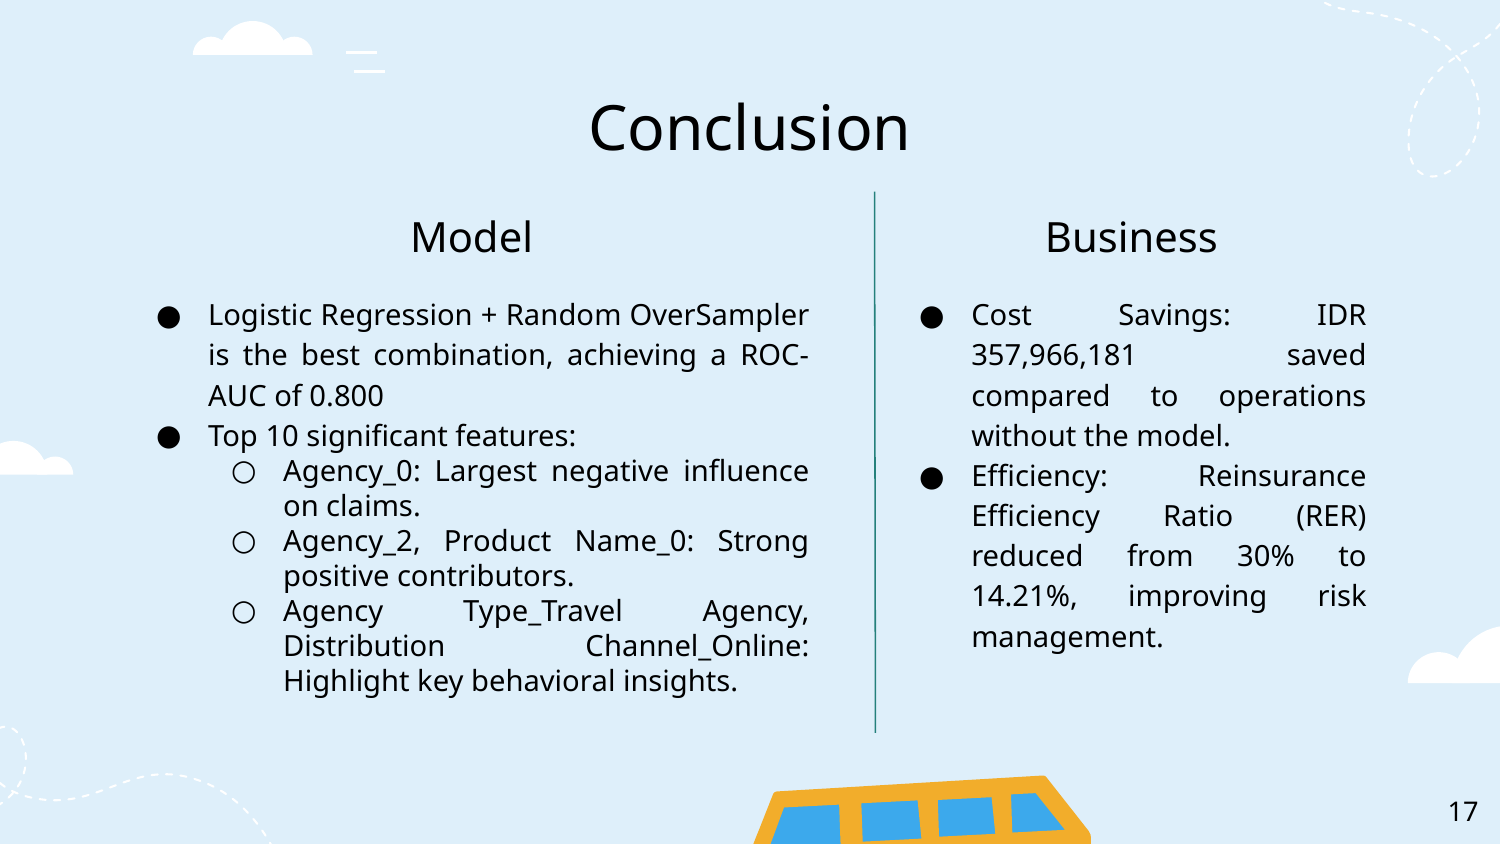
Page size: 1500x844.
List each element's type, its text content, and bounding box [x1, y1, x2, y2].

subtitle Logistic Regression + Random OverSampler is the best combination, achieving a ROC-AUC of 0.800 Top 10 significant features: Agency_0: Largest negative influence on claims. Agency_2, Product Name_0: Strong positive contributors. Agency Type_Travel Agency, Distribution Channel_Online: Highlight key behavioral insights. [118, 276, 825, 787]
subtitle Model [227, 195, 716, 276]
title Conclusion [118, 72, 1382, 167]
subtitle Cost Savings: IDR 357,966,181 saved compared to operations without the model. Efficiency: Reinsurance Efficiency Ratio (RER) reduced from 30% to 14.21%, improving risk management. [881, 276, 1382, 771]
slide_number 17 [1403, 779, 1494, 844]
subtitle Business [887, 195, 1376, 276]
